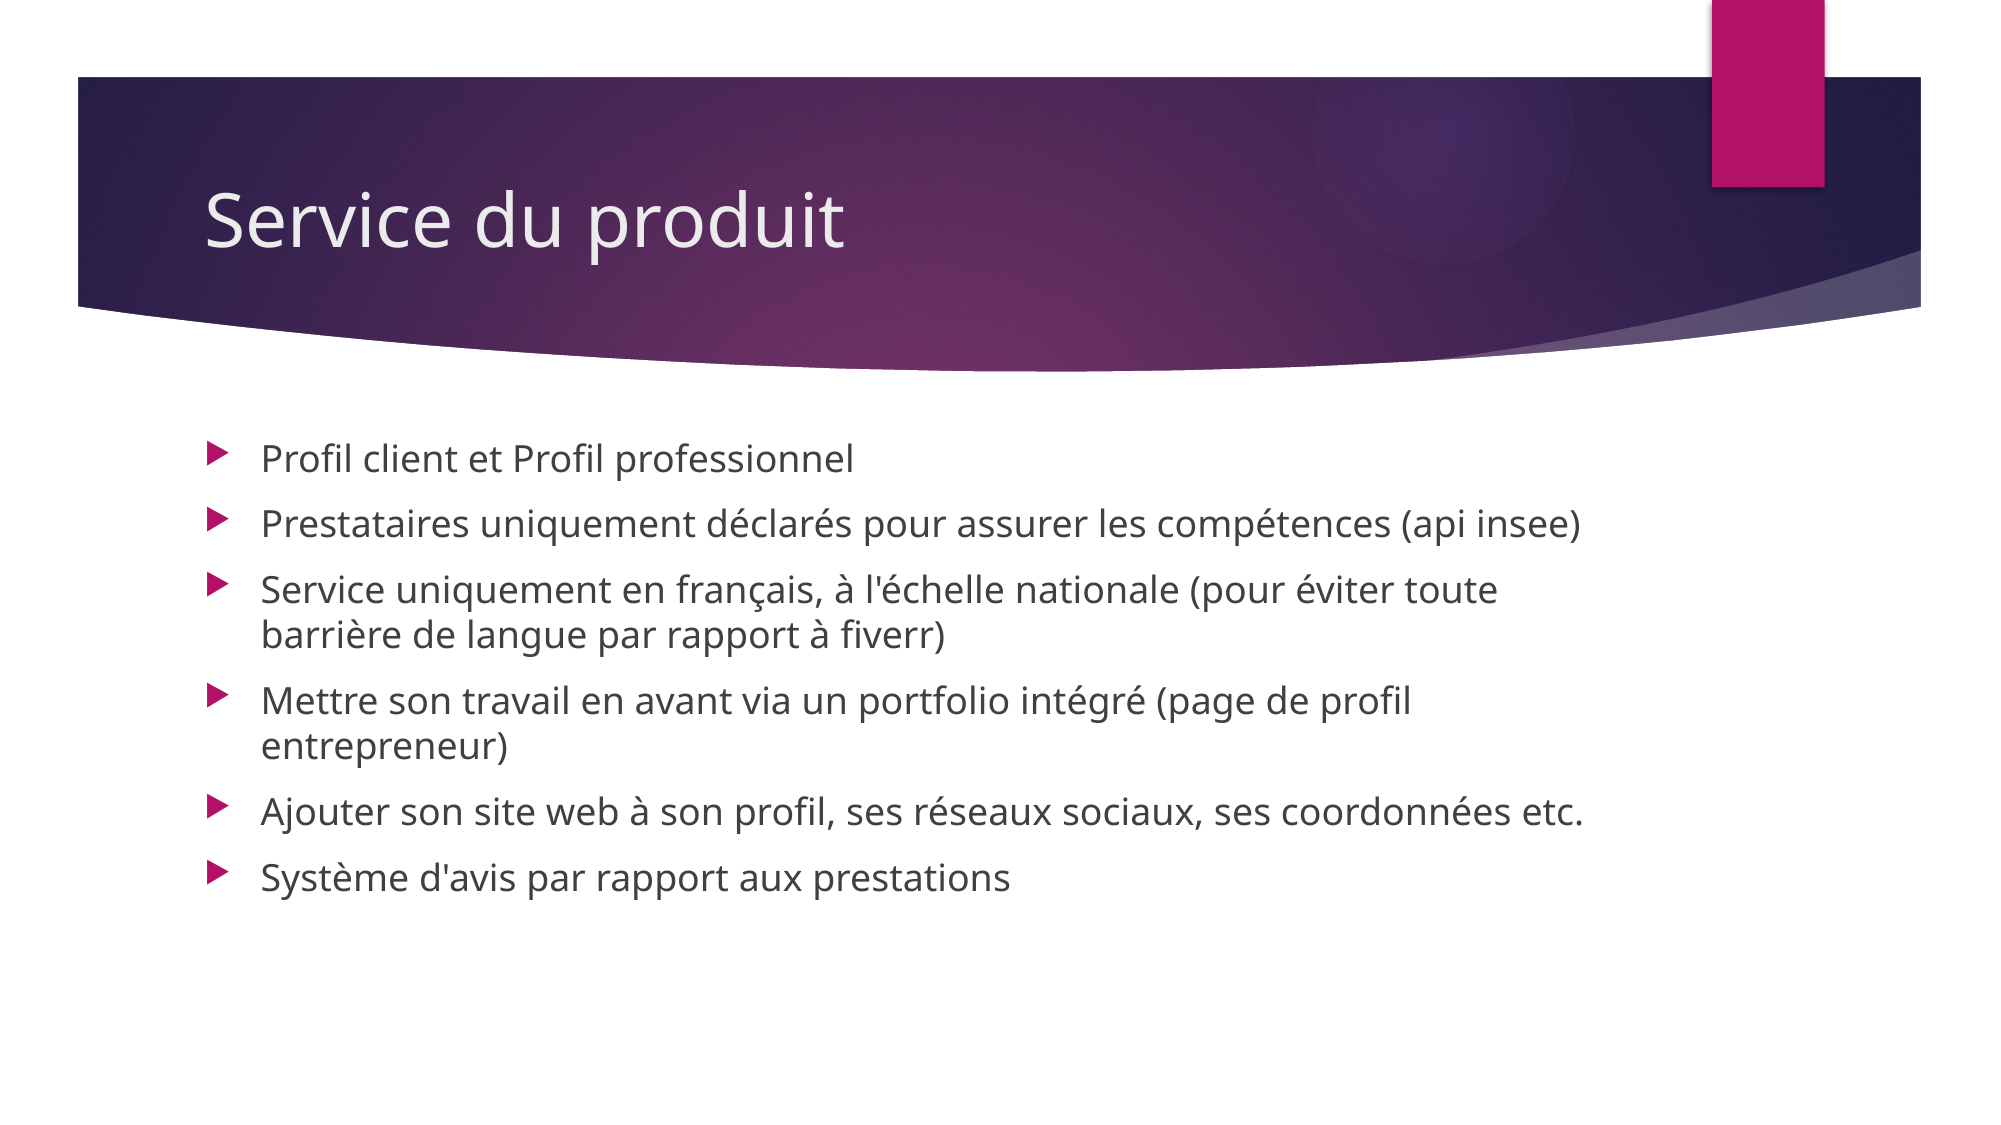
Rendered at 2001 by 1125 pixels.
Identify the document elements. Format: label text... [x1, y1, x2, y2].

title Service du produit [189, 159, 1627, 276]
list Profil client et Profil professionnel Prestataires uniquement déclarés pour assurer les compétences (api insee) Service uniquement en français, à l'échelle nationale (pour éviter toute barrière de langue par rapport à fiverr) Mettre son travail en avant via un portfolio intégré (page de profil entrepreneur) Ajouter son site web à son profil, ses réseaux sociaux, ses coordonnées etc. Système d'avis par rapport aux prestations [189, 427, 1638, 988]
